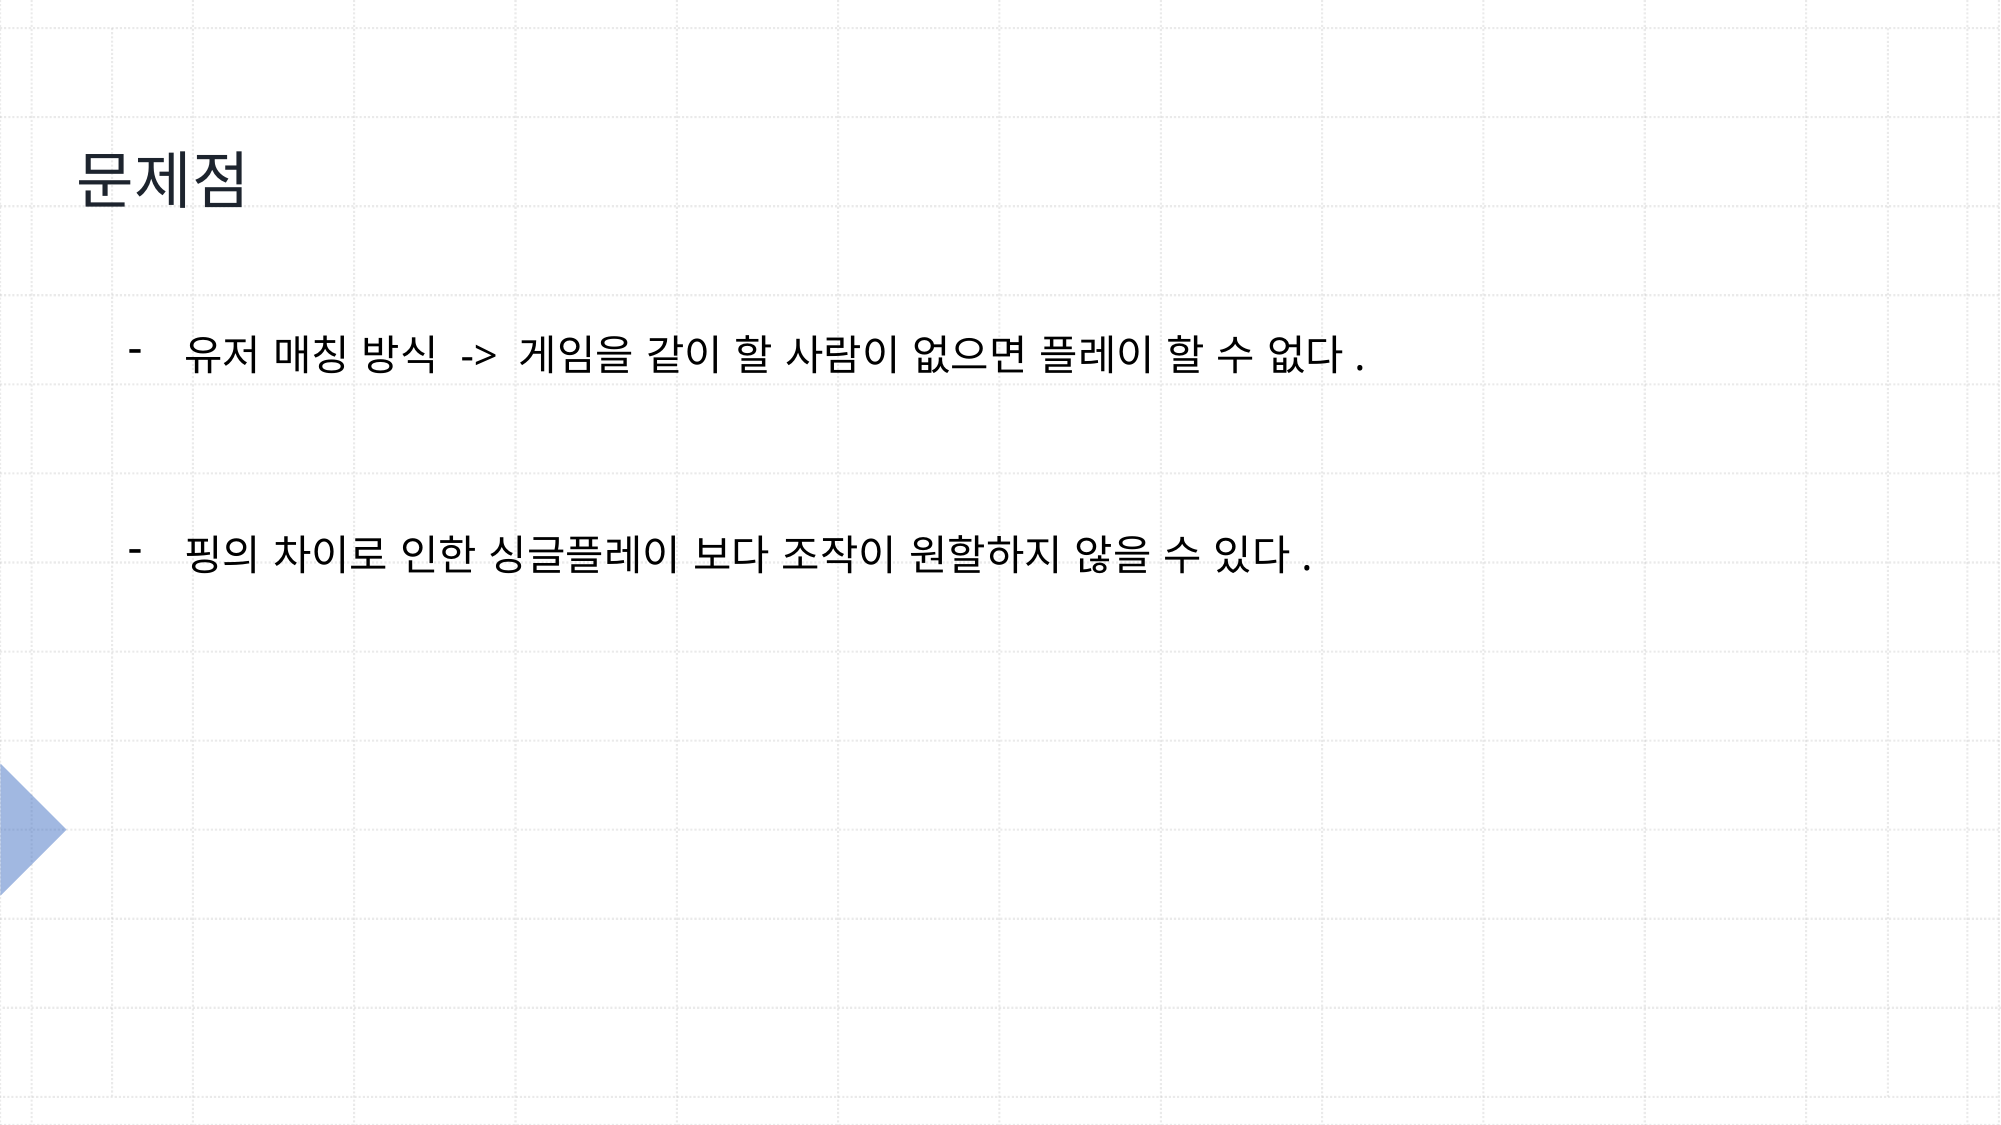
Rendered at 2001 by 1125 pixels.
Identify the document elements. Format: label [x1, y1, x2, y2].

text_box [0, 0, 2000, 1125]
